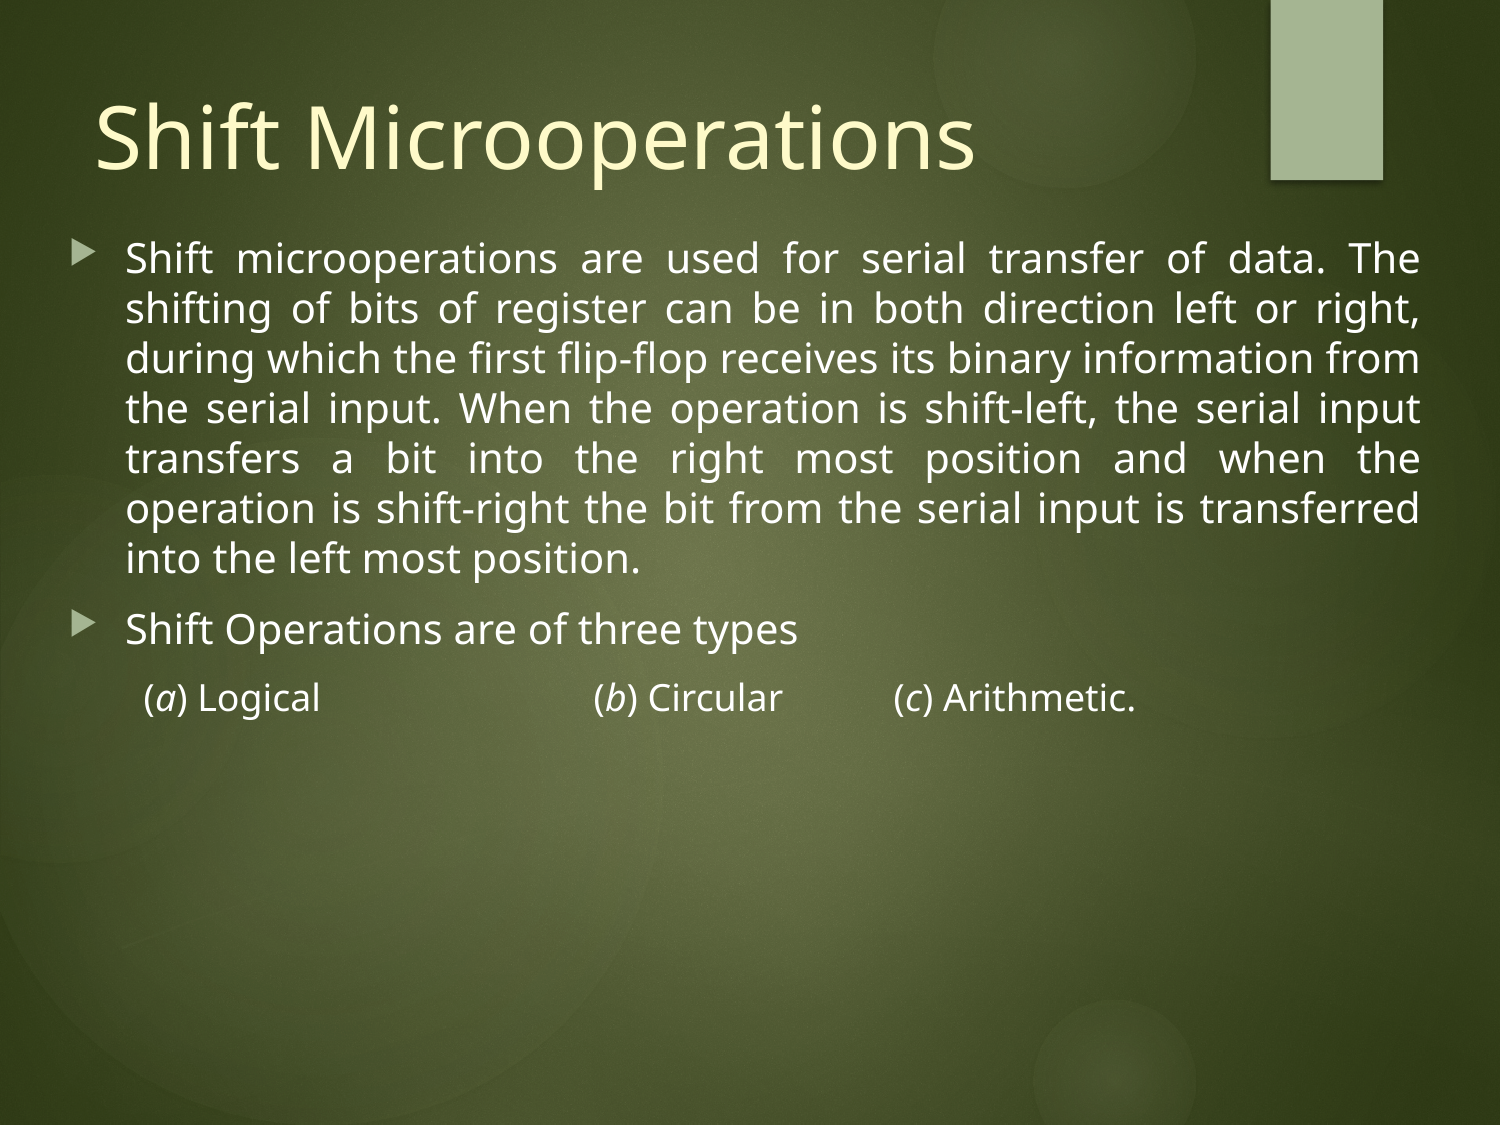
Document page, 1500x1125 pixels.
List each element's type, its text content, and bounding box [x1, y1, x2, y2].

title Shift Microoperations [79, 74, 1237, 224]
list Shift microoperations are used for serial transfer of data. The shifting of bits of register can be in both direction left or right, during which the first flip-flop receives its binary information from the serial input. When the operation is shift-left, the serial input transfers a bit into the right most position and when the operation is shift-right the bit from the serial input is transferred into the left most position. Shift Operations are of three types (a) Logical (b) Circular (c) Arithmetic. [53, 224, 1437, 913]
